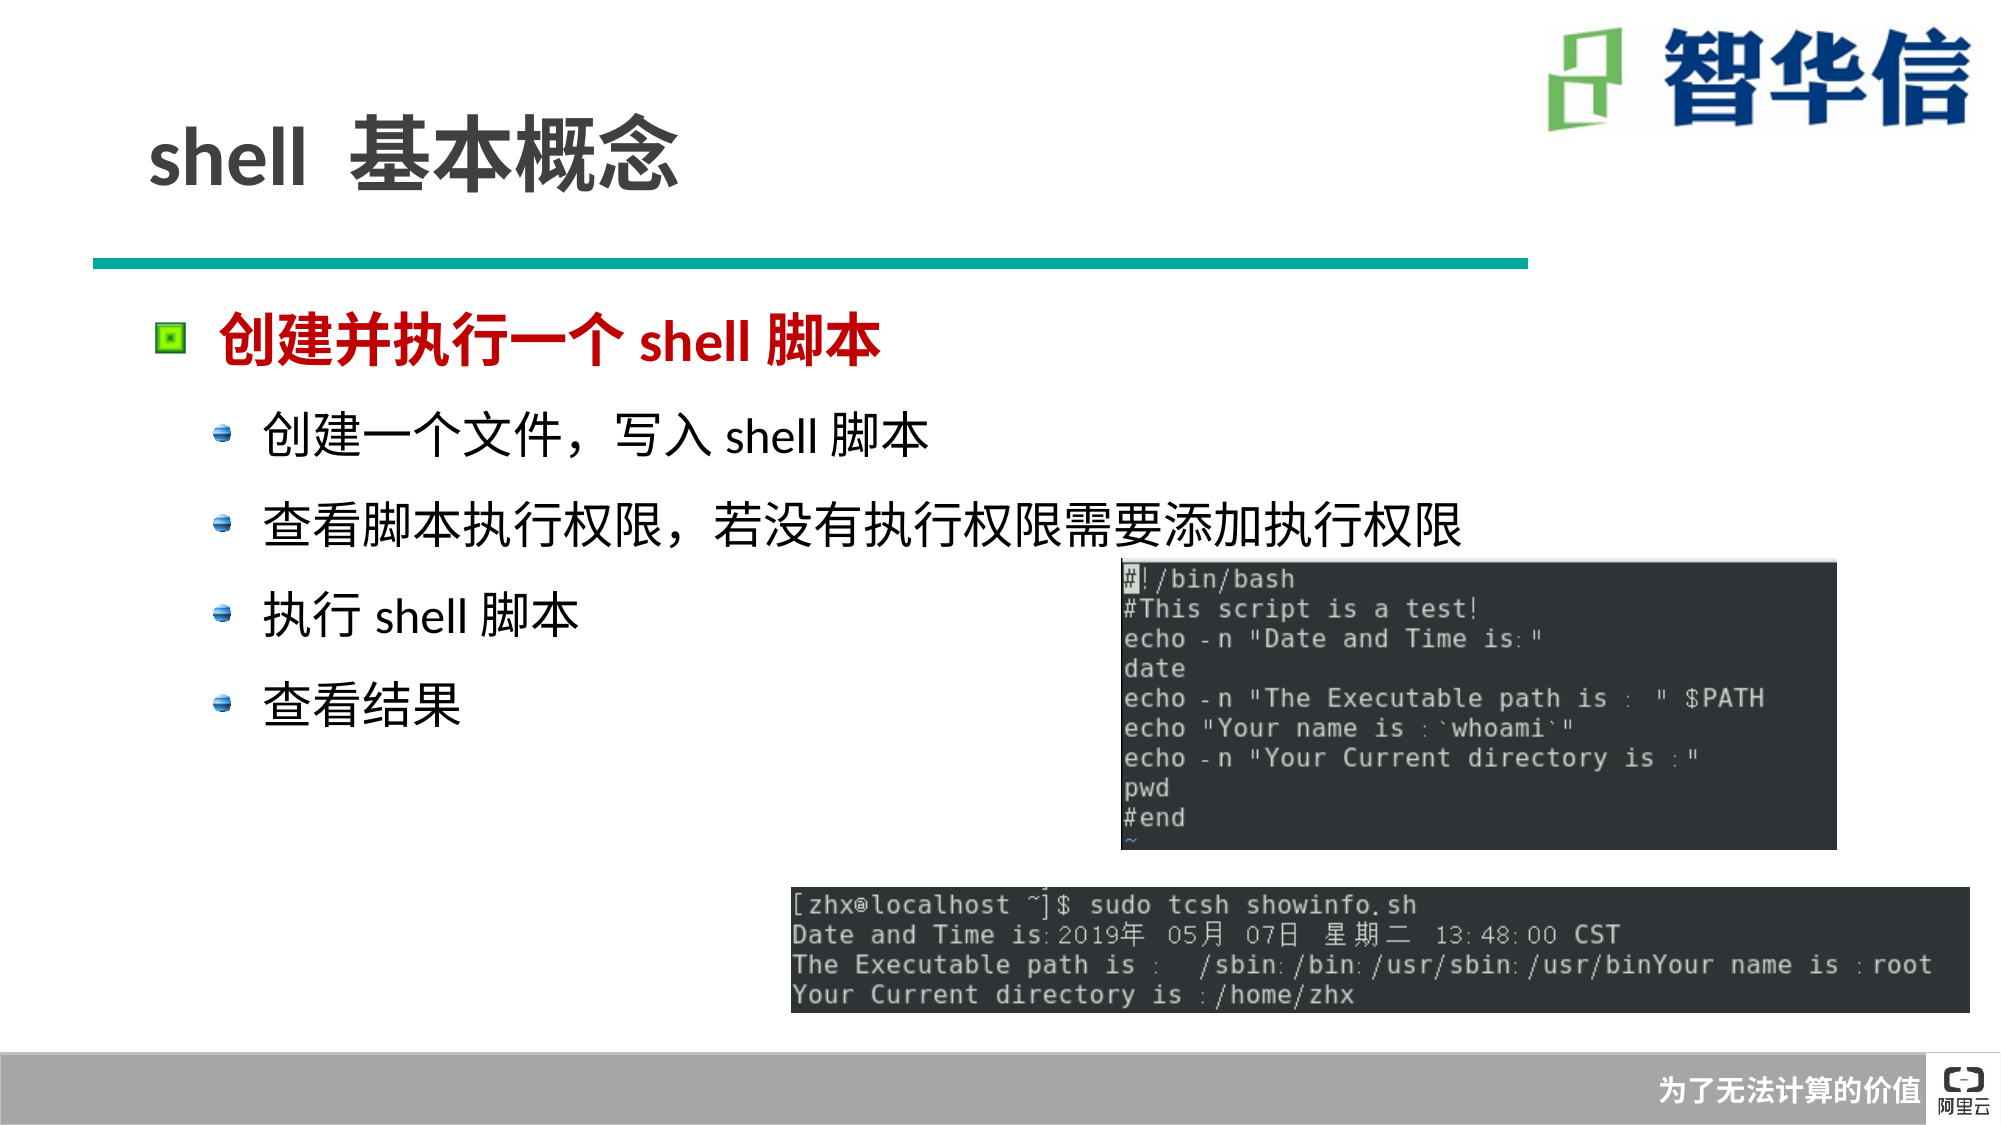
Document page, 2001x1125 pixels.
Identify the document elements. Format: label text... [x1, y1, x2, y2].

picture [1539, 19, 1987, 141]
picture [204, 595, 240, 631]
text_box shell 基本概念 [133, 92, 792, 212]
picture [204, 415, 240, 451]
picture [204, 505, 240, 541]
text_box 创建并执行一个shell脚本 [135, 278, 1137, 398]
picture [1926, 1053, 2001, 1125]
picture [150, 317, 191, 359]
picture [1121, 558, 1837, 850]
text_box 创建一个文件，写入shell脚本 查看脚本执行权限，若没有执行权限需要添加执行权限 执行shell脚本 查看结果 [189, 395, 1934, 712]
picture [791, 887, 1970, 1013]
picture [204, 685, 240, 721]
